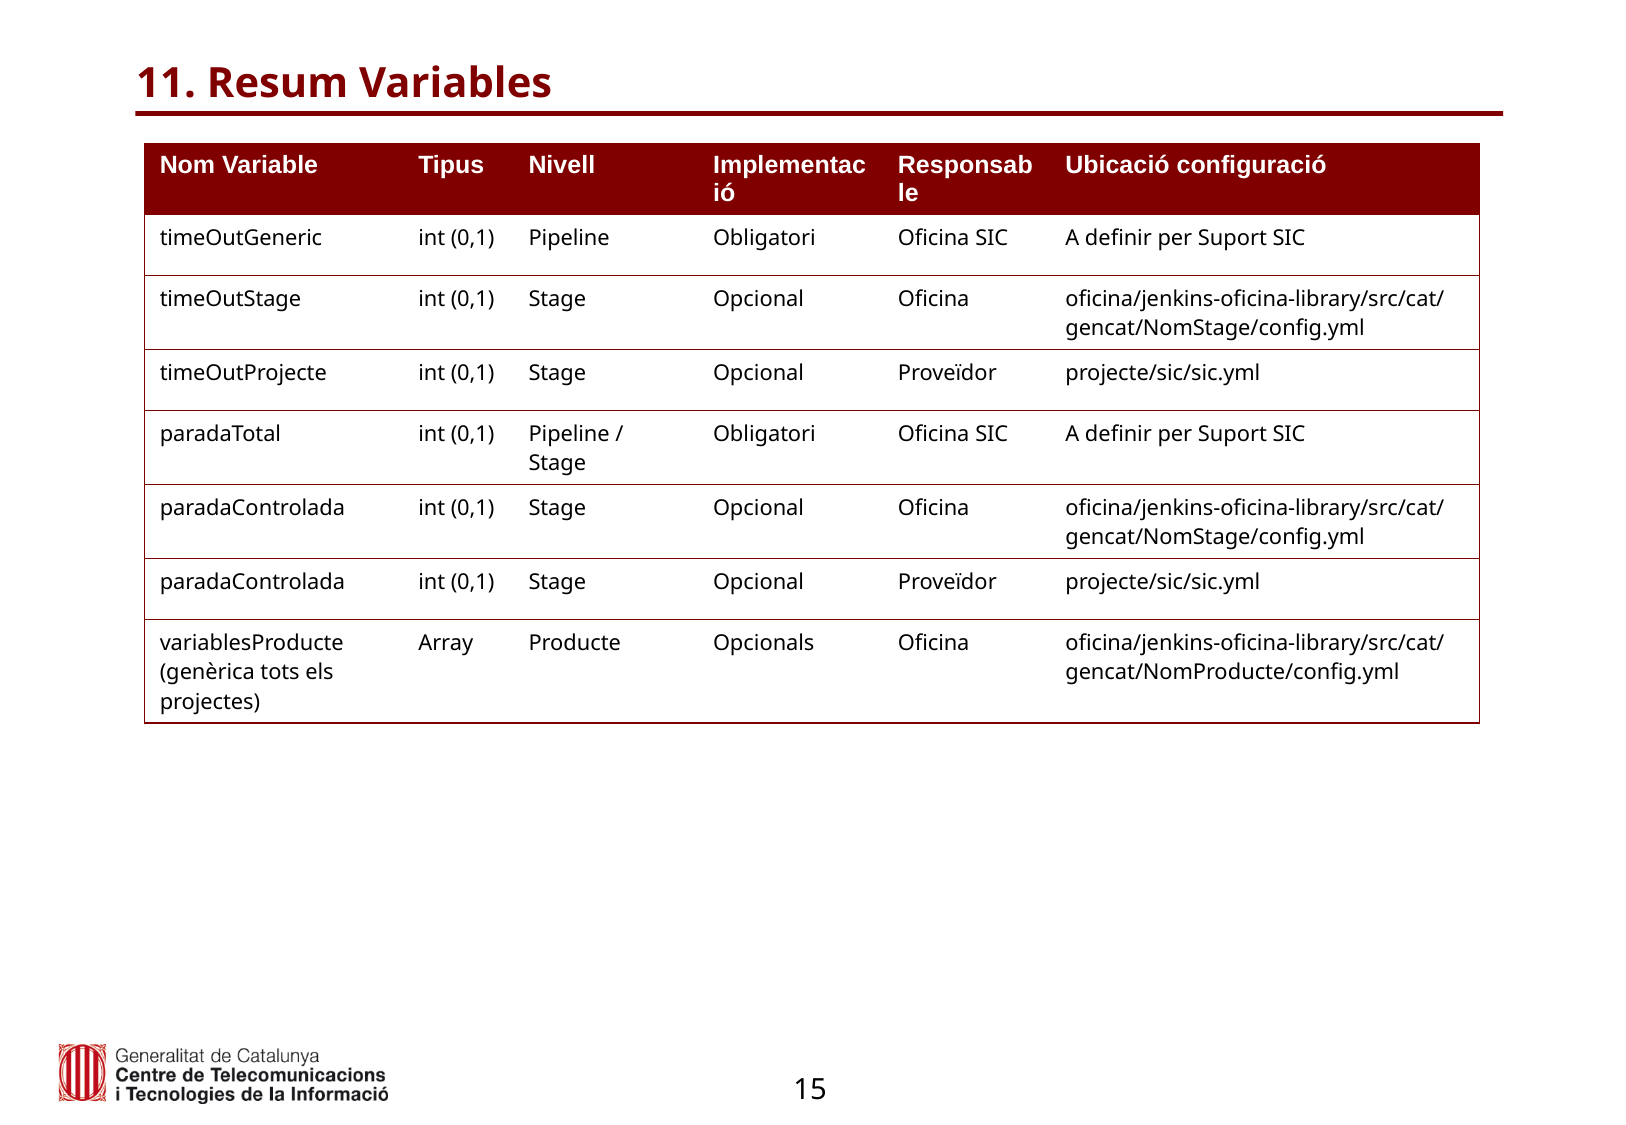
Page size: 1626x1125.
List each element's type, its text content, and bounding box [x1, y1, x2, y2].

table_header Responsable [883, 144, 1050, 214]
table_cell Opcional [698, 276, 883, 349]
table_cell Stage [514, 485, 698, 558]
table_cell int (0,1) [403, 350, 514, 410]
table_cell int (0,1) [403, 411, 514, 484]
table_cell Opcionals [698, 620, 883, 722]
table_cell Pipeline / Stage [514, 411, 698, 484]
table_cell Opcional [698, 559, 883, 619]
table_cell Obligatori [698, 215, 883, 275]
slide_number 15 [620, 1062, 1000, 1118]
table_cell Obligatori [698, 411, 883, 484]
table_cell Proveïdor [883, 350, 1050, 410]
table_header Implementació [698, 144, 883, 214]
table_cell paradaControlada [145, 559, 403, 619]
table_cell Opcional [698, 350, 883, 410]
table_cell Stage [514, 350, 698, 410]
table_cell A definir per Suport SIC [1050, 215, 1479, 275]
table_cell Pipeline [514, 215, 698, 275]
table_cell timeOutStage [145, 276, 403, 349]
table_cell A definir per Suport SIC [1050, 411, 1479, 484]
table_cell projecte/sic/sic.yml [1050, 559, 1479, 619]
table_cell Producte [514, 620, 698, 722]
table_cell Oficina [883, 485, 1050, 558]
title 11. Resum Variables [121, 30, 1504, 114]
table_cell Oficina SIC [883, 411, 1050, 484]
table_cell oficina/jenkins-oficina-library/src/cat/gencat/NomProducte/config.yml [1050, 620, 1479, 722]
table_header Nivell [514, 144, 698, 214]
table_cell timeOutGeneric [145, 215, 403, 275]
table_cell oficina/jenkins-oficina-library/src/cat/gencat/NomStage/config.yml [1050, 485, 1479, 558]
table_cell int (0,1) [403, 276, 514, 349]
table_cell int (0,1) [403, 215, 514, 275]
table_cell paradaTotal [145, 411, 403, 484]
table_cell Opcional [698, 485, 883, 558]
table_cell variablesProducte (genèrica tots els projectes) [145, 620, 403, 722]
table_cell paradaControlada [145, 485, 403, 558]
table_cell Stage [514, 559, 698, 619]
table_cell Oficina [883, 620, 1050, 722]
table_cell Stage [514, 276, 698, 349]
table_header Nom Variable [145, 144, 403, 214]
table_cell Proveïdor [883, 559, 1050, 619]
table_header Tipus [403, 144, 514, 214]
table_cell projecte/sic/sic.yml [1050, 350, 1479, 410]
table_cell Oficina [883, 276, 1050, 349]
table_cell timeOutProjecte [145, 350, 403, 410]
table_cell int (0,1) [403, 559, 514, 619]
picture [58, 1044, 388, 1104]
table_cell Oficina SIC [883, 215, 1050, 275]
table_header Ubicació configuració [1050, 144, 1479, 214]
table_cell Array [403, 620, 514, 722]
table_cell int (0,1) [403, 485, 514, 558]
table_cell oficina/jenkins-oficina-library/src/cat/gencat/NomStage/config.yml [1050, 276, 1479, 349]
